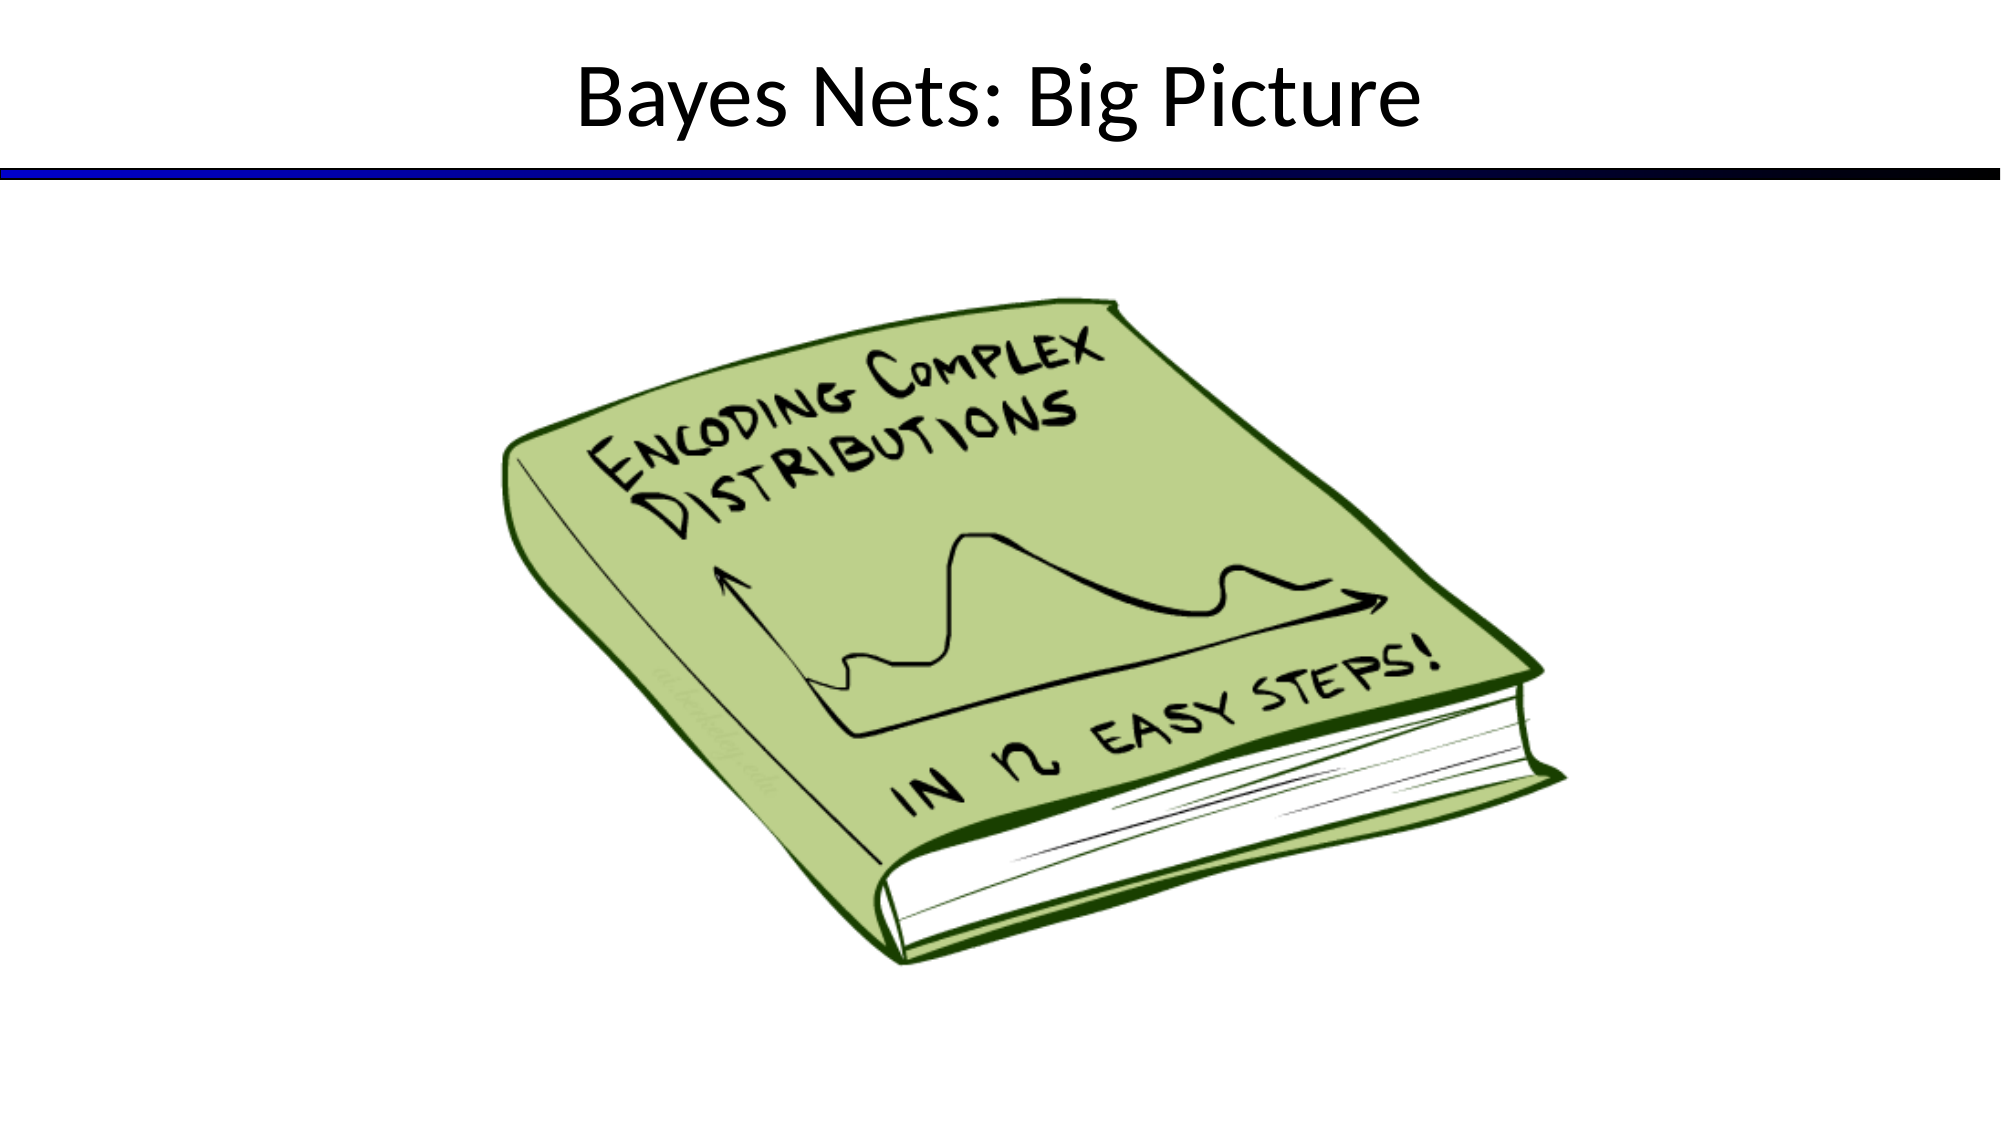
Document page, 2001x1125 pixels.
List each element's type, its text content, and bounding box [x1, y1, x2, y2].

picture [449, 237, 1651, 1001]
title Bayes Nets: Big Picture [0, 0, 2000, 184]
